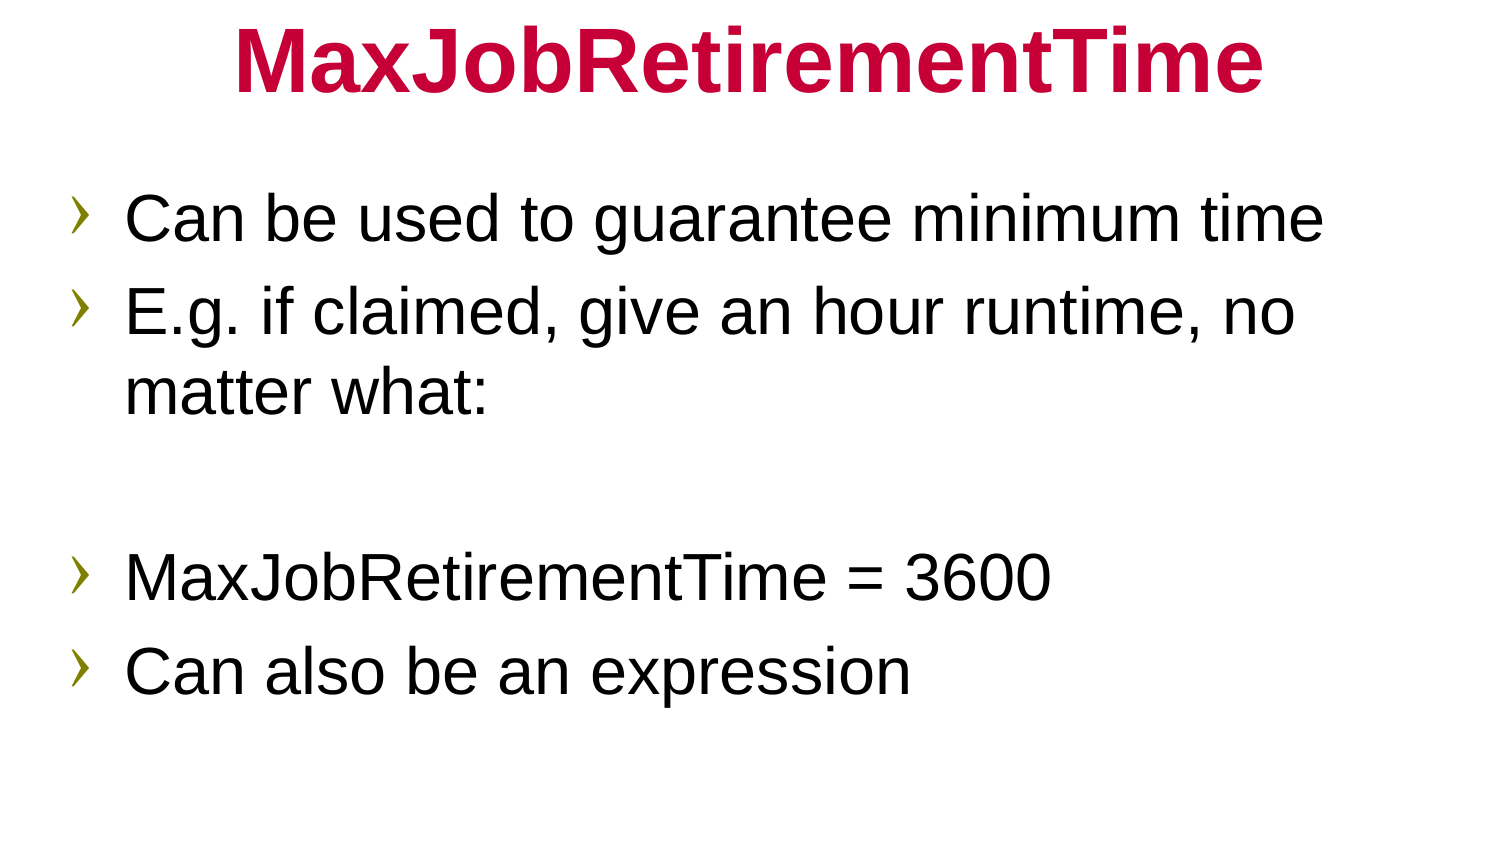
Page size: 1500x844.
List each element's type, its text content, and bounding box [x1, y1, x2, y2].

list Can be used to guarantee minimum time E.g. if claimed, give an hour runtime, no matter what: MaxJobRetirementTime = 3600 Can also be an expression [52, 166, 1431, 687]
title MaxJobRetirementTime [0, 0, 1500, 113]
